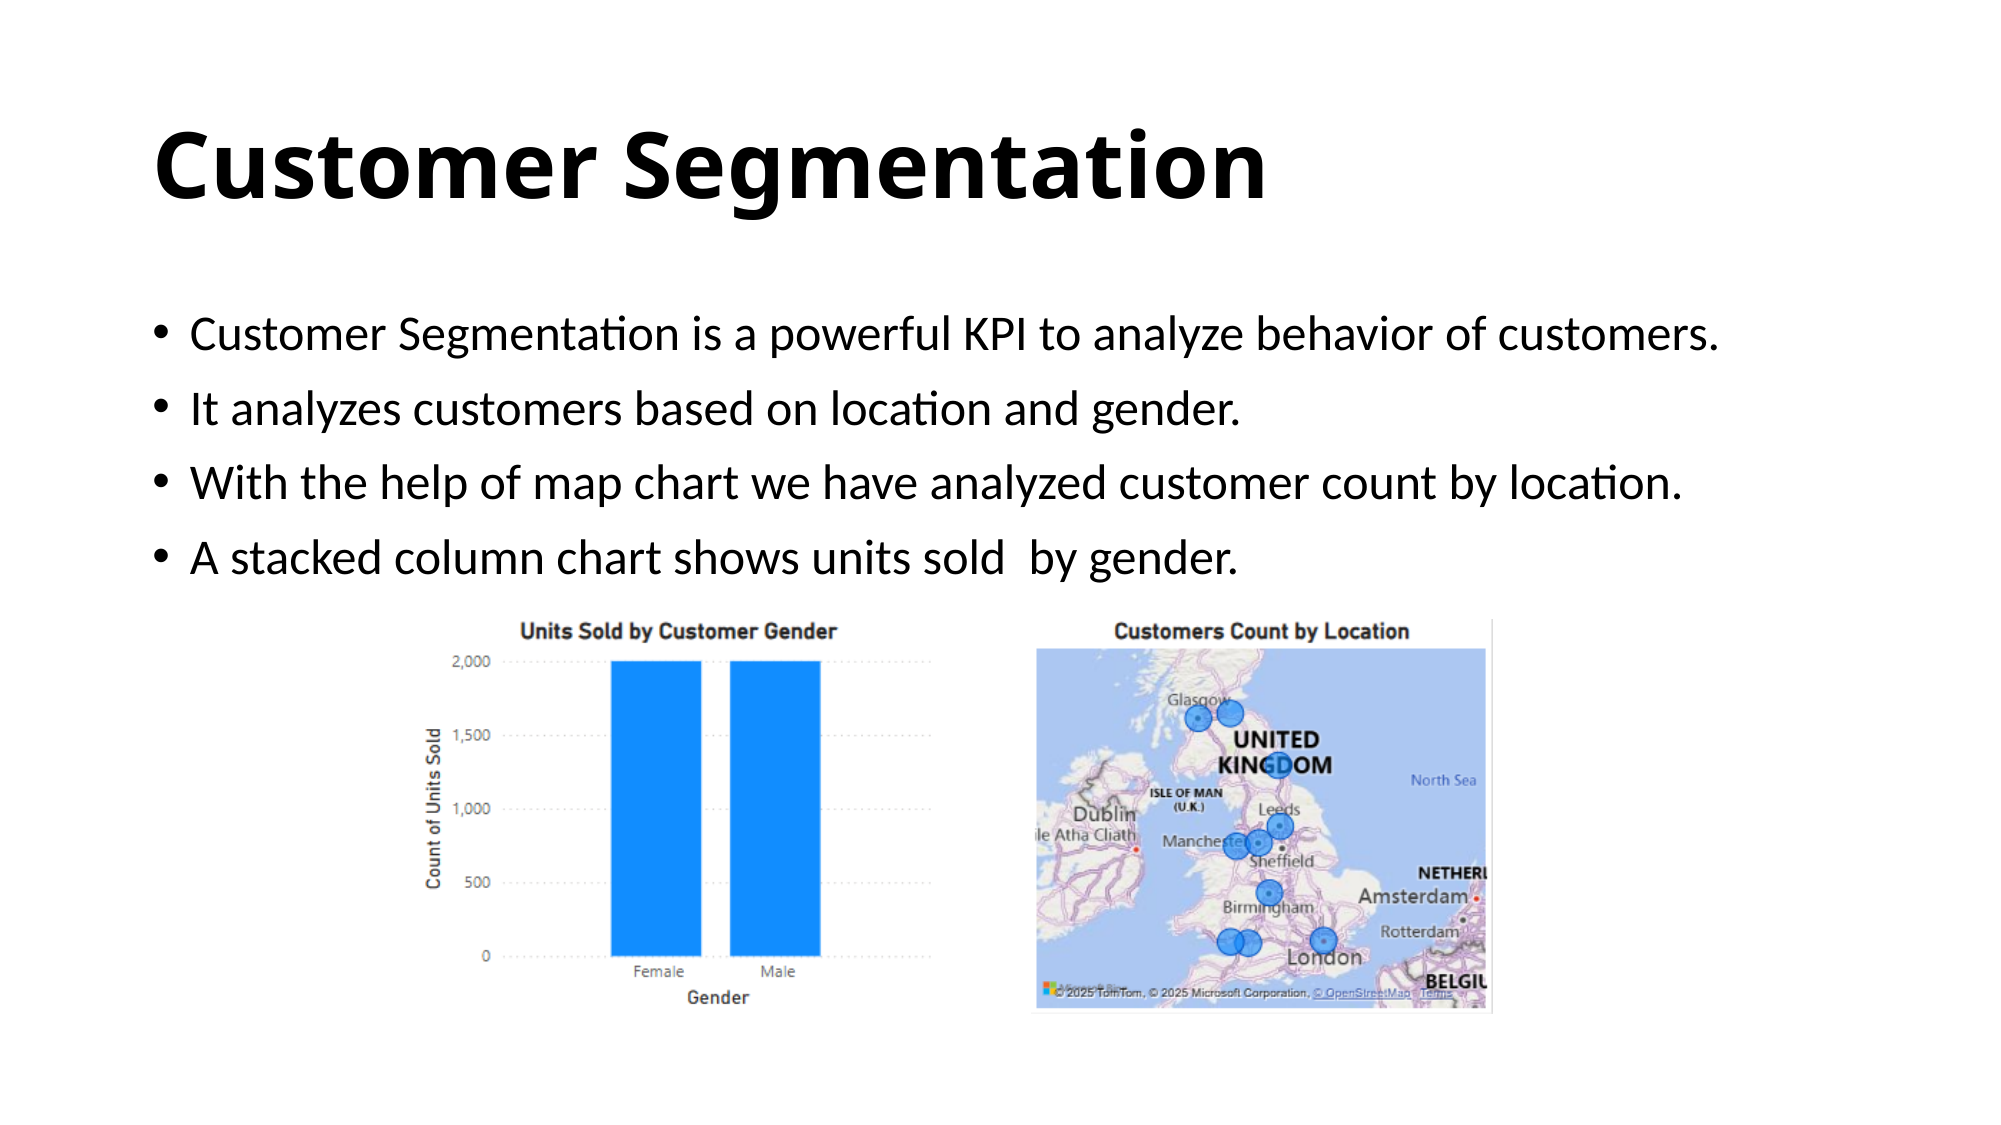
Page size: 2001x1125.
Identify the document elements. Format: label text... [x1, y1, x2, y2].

list Customer Segmentation is a powerful KPI to analyze behavior of customers. It analyzes customers based on location and gender. With the help of map chart we have analyzed customer count by location. A stacked column chart shows units sold by gender. [137, 299, 1863, 1014]
picture [1031, 619, 1493, 1014]
picture [417, 619, 938, 1014]
title Customer Segmentation [137, 59, 1863, 278]
